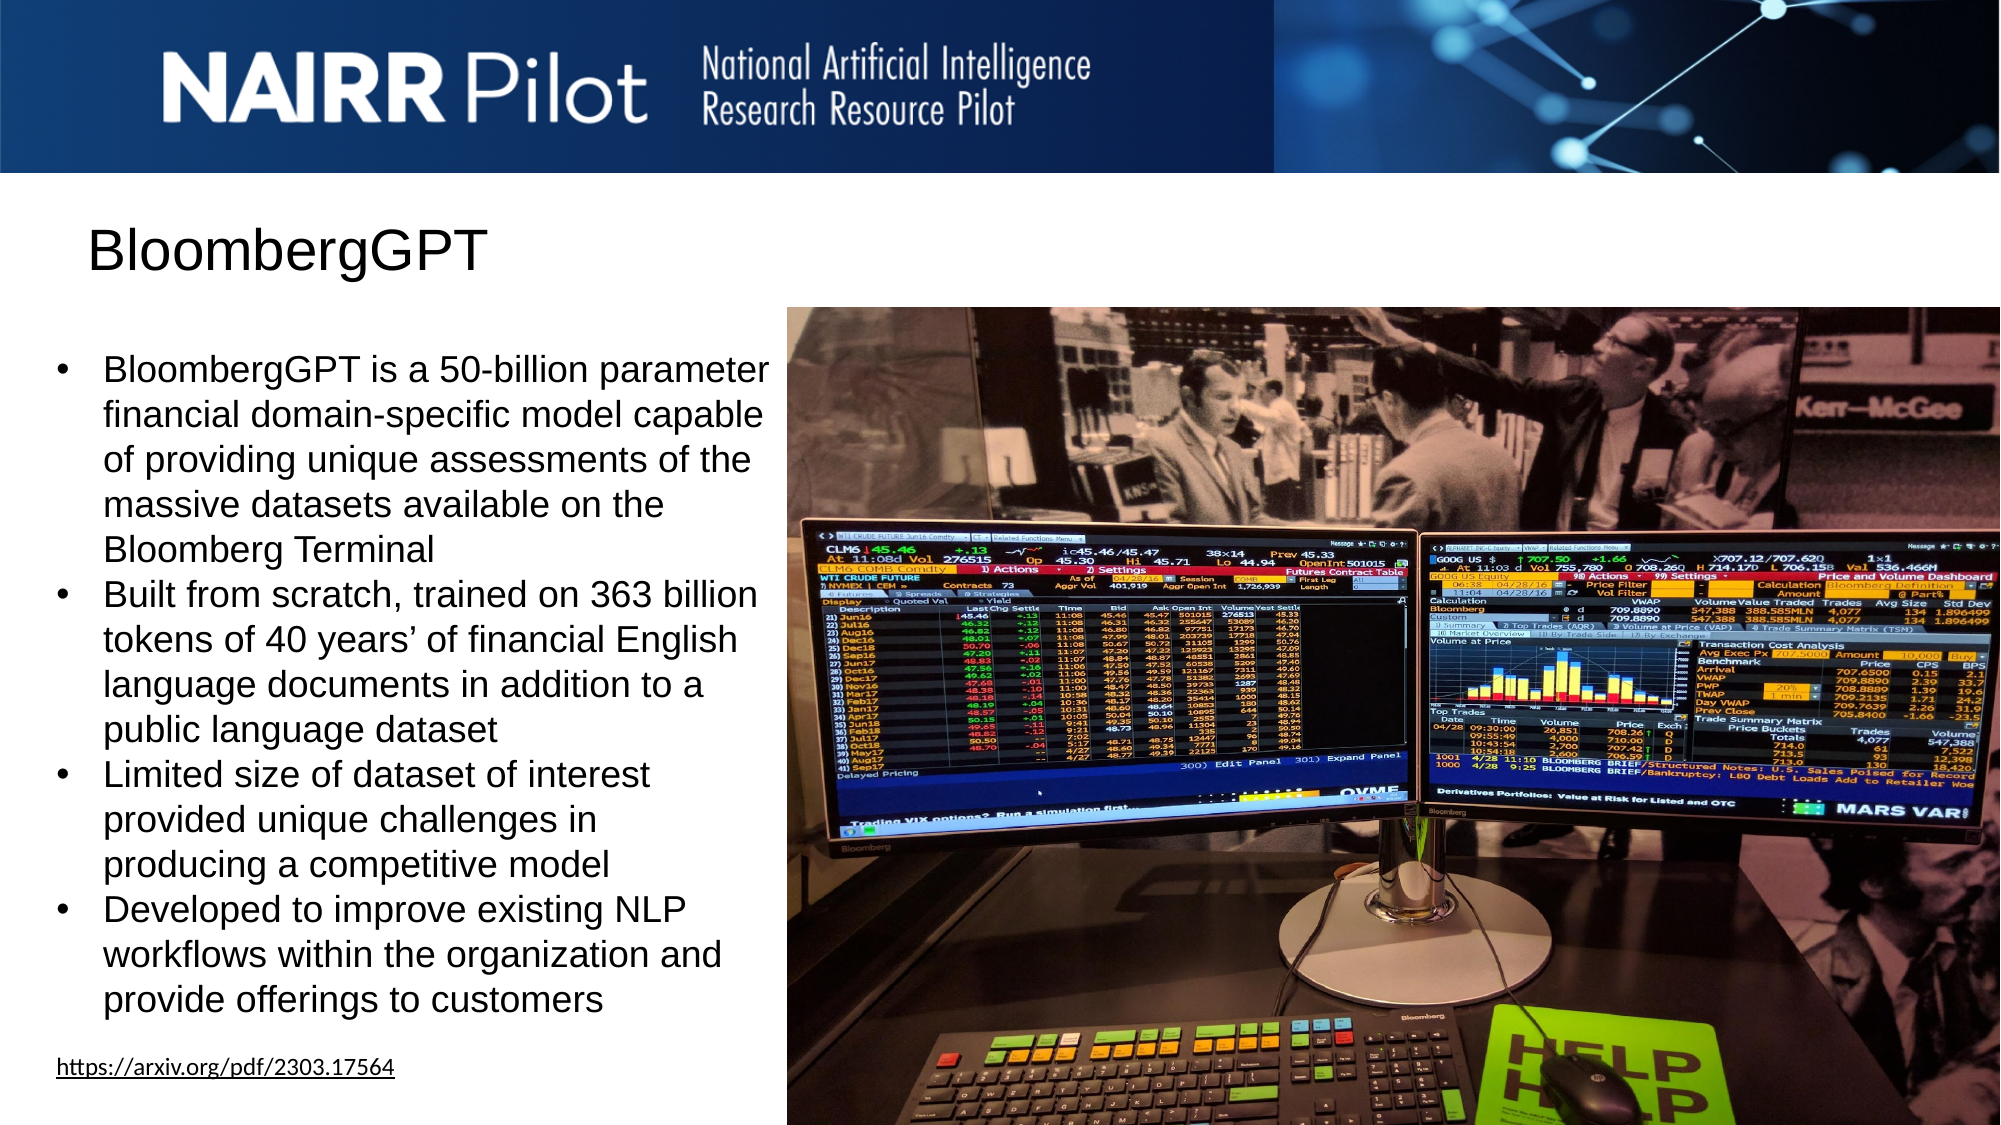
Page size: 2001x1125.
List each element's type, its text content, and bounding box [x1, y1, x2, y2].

picture [786, 306, 2000, 1125]
text_box BloombergGPT is a 50-billion parameter financial domain-specific model capable of providing unique assessments of the massive datasets available on the Bloomberg Terminal Built from scratch, trained on 363 billion tokens of 40 years’ of financial English language documents in addition to a public language dataset Limited size of dataset of interest provided unique challenges in producing a competitive model Developed to improve existing NLP workflows within the organization and provide offerings to customers https://arxiv.org/pdf/2303.17564 [41, 337, 781, 1088]
text_box BloombergGPT [72, 204, 1935, 290]
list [0, 0, 2000, 173]
